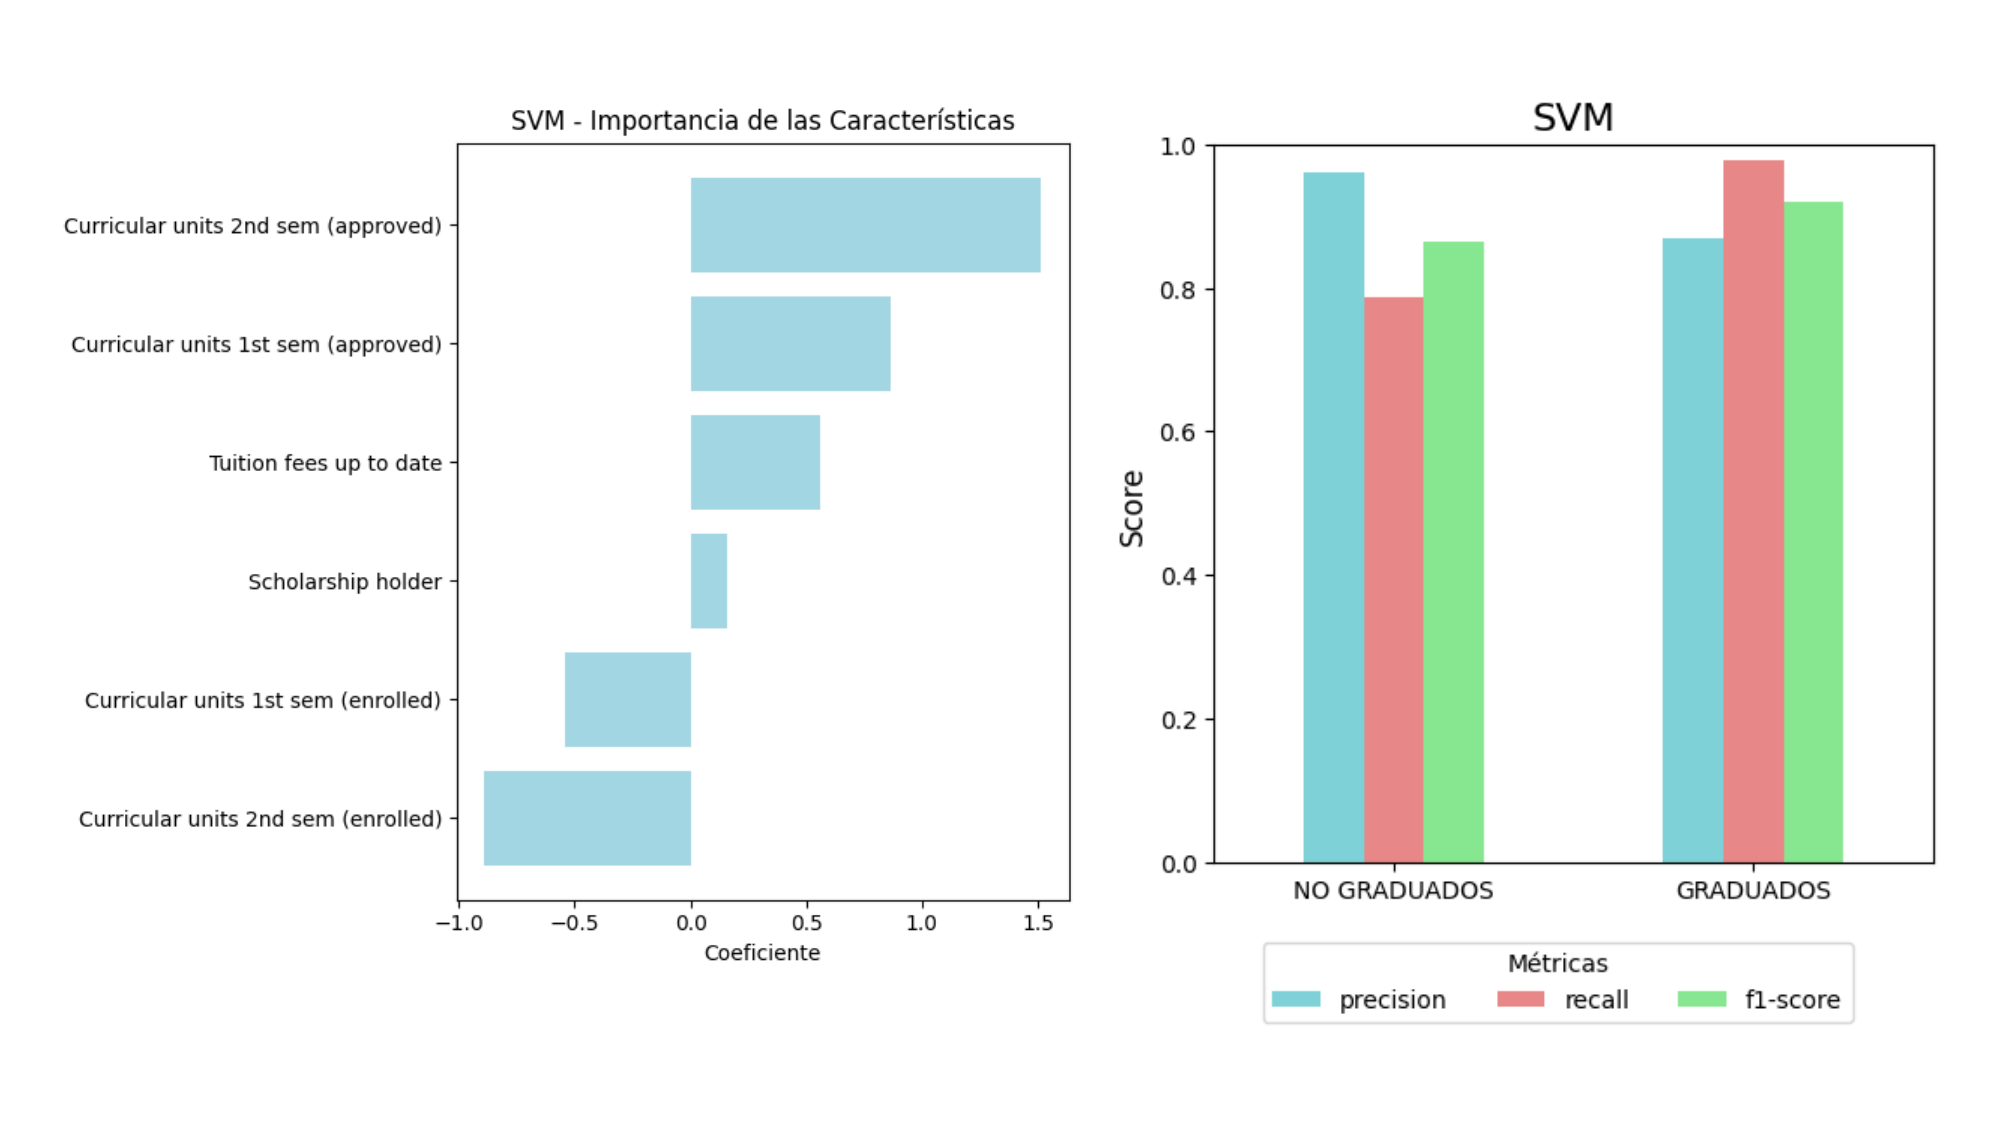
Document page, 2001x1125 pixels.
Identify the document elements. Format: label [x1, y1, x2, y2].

picture [1199, 930, 1935, 1040]
picture [49, 94, 1083, 980]
text_box [974, 537, 1527, 1089]
list [1101, 86, 1951, 938]
